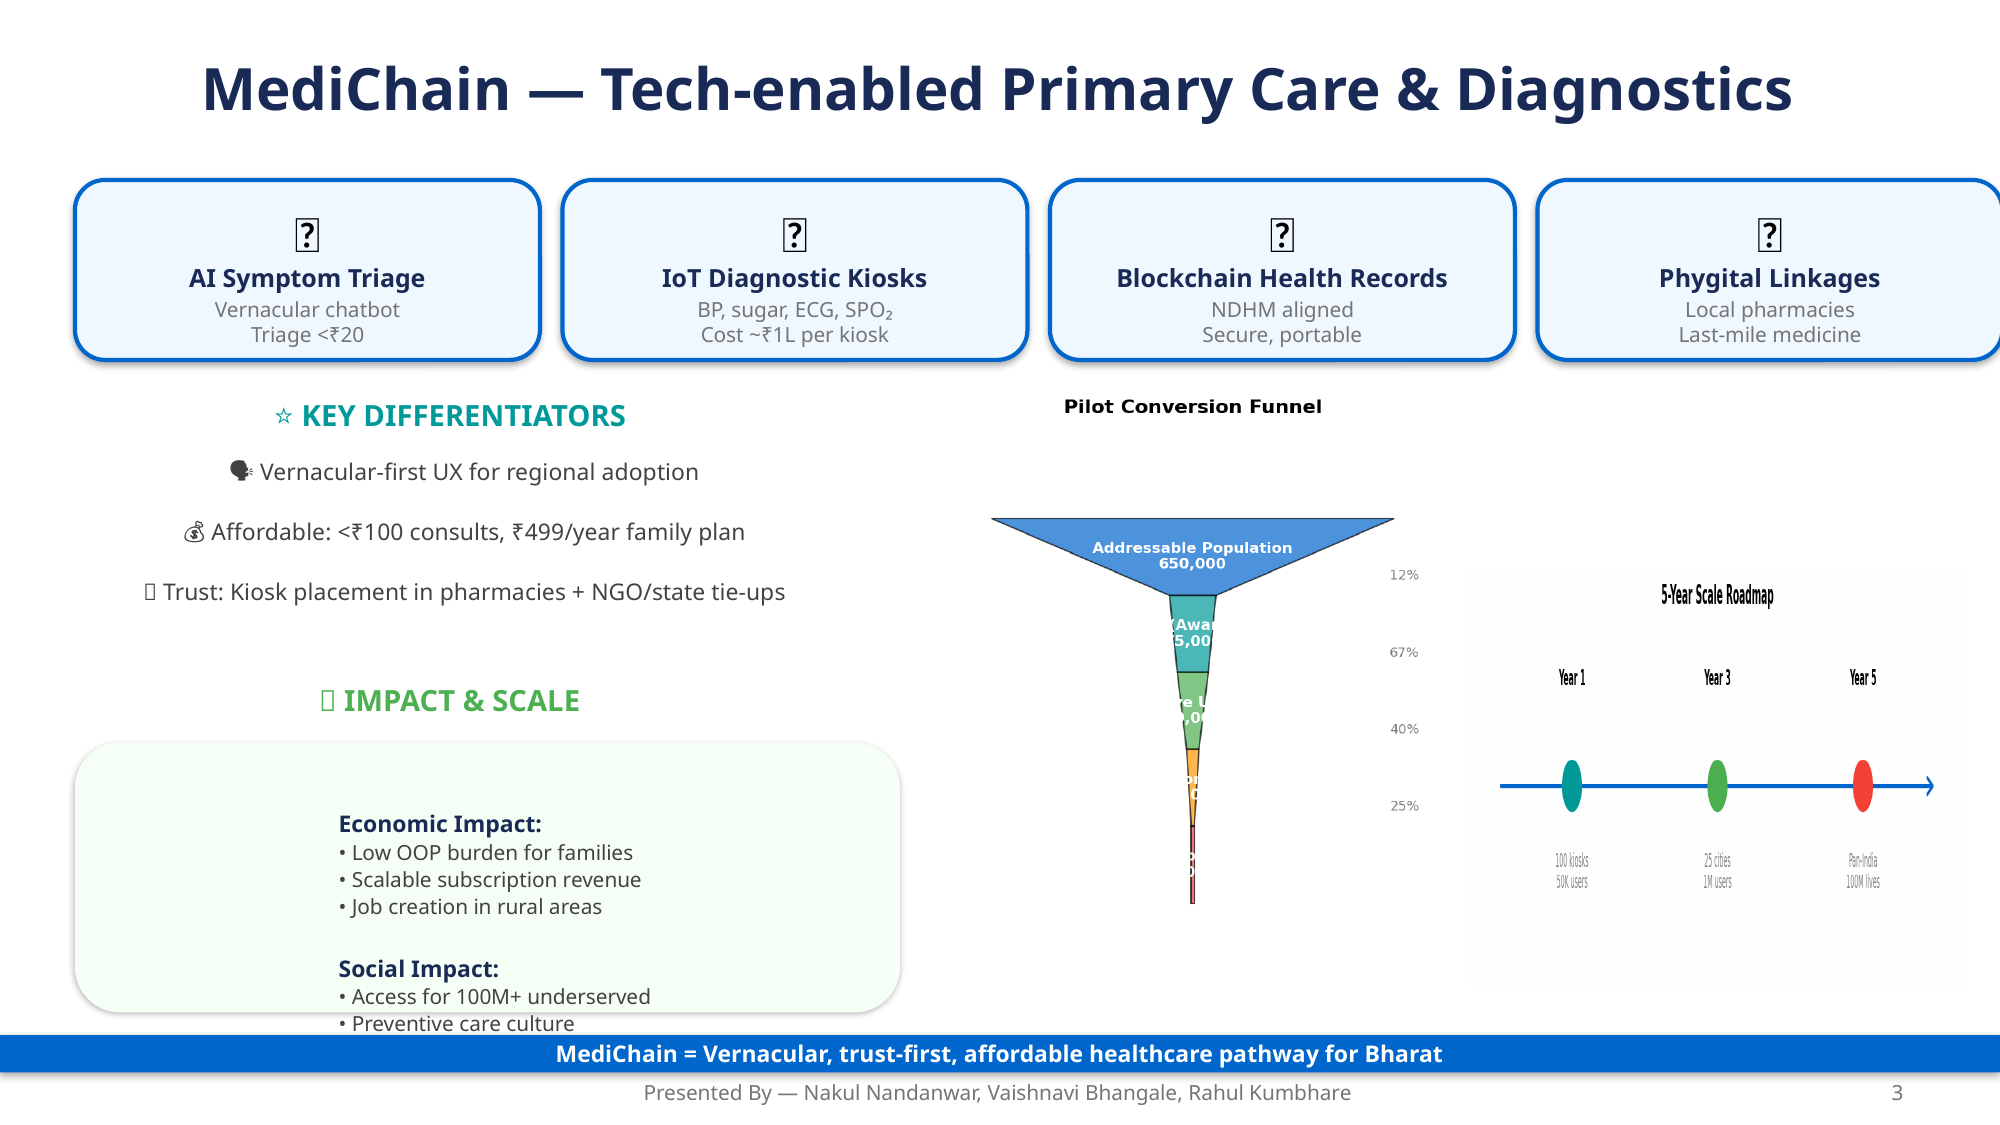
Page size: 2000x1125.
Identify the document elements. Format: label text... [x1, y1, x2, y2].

text_box Blockchain Health Records NDHM aligned Secure, portable [1101, 254, 1464, 354]
text_box [74, 741, 901, 1014]
text_box Presented By — Nakul Nandanwar, Vaishnavi Bhangale, Rahul Kumbhare [628, 1072, 1367, 1113]
picture [929, 389, 1456, 991]
text_box Economic Impact: • Low OOP burden for families • Scalable subscription revenue • Job creation in rural areas Social Impact: • Access for 100M+ underserved • Preventive care culture • SDG-3 alignment [323, 757, 667, 1034]
text_box Phygital Linkages Local pharmacies Last-mile medicine [1644, 254, 1896, 354]
text_box ⭐ KEY DIFFERENTIATORS [258, 389, 642, 440]
text_box 🎯 IMPACT & SCALE [304, 674, 596, 725]
picture [1469, 569, 1966, 991]
text_box 🤝 Trust: Kiosk placement in pharmacies + NGO/state tie-ups [128, 570, 802, 613]
text_box [561, 179, 1029, 361]
text_box 3 [1876, 1072, 1919, 1113]
text_box 🔬 [767, 194, 823, 254]
text_box AI Symptom Triage Vernacular chatbot Triage <₹20 [174, 254, 441, 354]
text_box [1049, 179, 1516, 361]
text_box 🔗 [1254, 194, 1310, 254]
text_box 🗣️ Vernacular-first UX for regional adoption [214, 450, 716, 493]
text_box MediChain — Tech-enabled Primary Care & Diagnostics [186, 45, 1809, 130]
text_box 🤖 [279, 194, 335, 254]
text_box MediChain = Vernacular, trust-first, affordable healthcare pathway for Bharat [0, 1034, 2000, 1073]
text_box 💰 Affordable: <₹100 consults, ₹499/year family plan [168, 510, 762, 553]
text_box [74, 179, 541, 361]
text_box IoT Diagnostic Kiosks BP, sugar, ECG, SPO₂ Cost ~₹1L per kiosk [647, 254, 943, 354]
text_box 💊 [1742, 194, 1798, 254]
text_box [1536, 179, 2000, 361]
